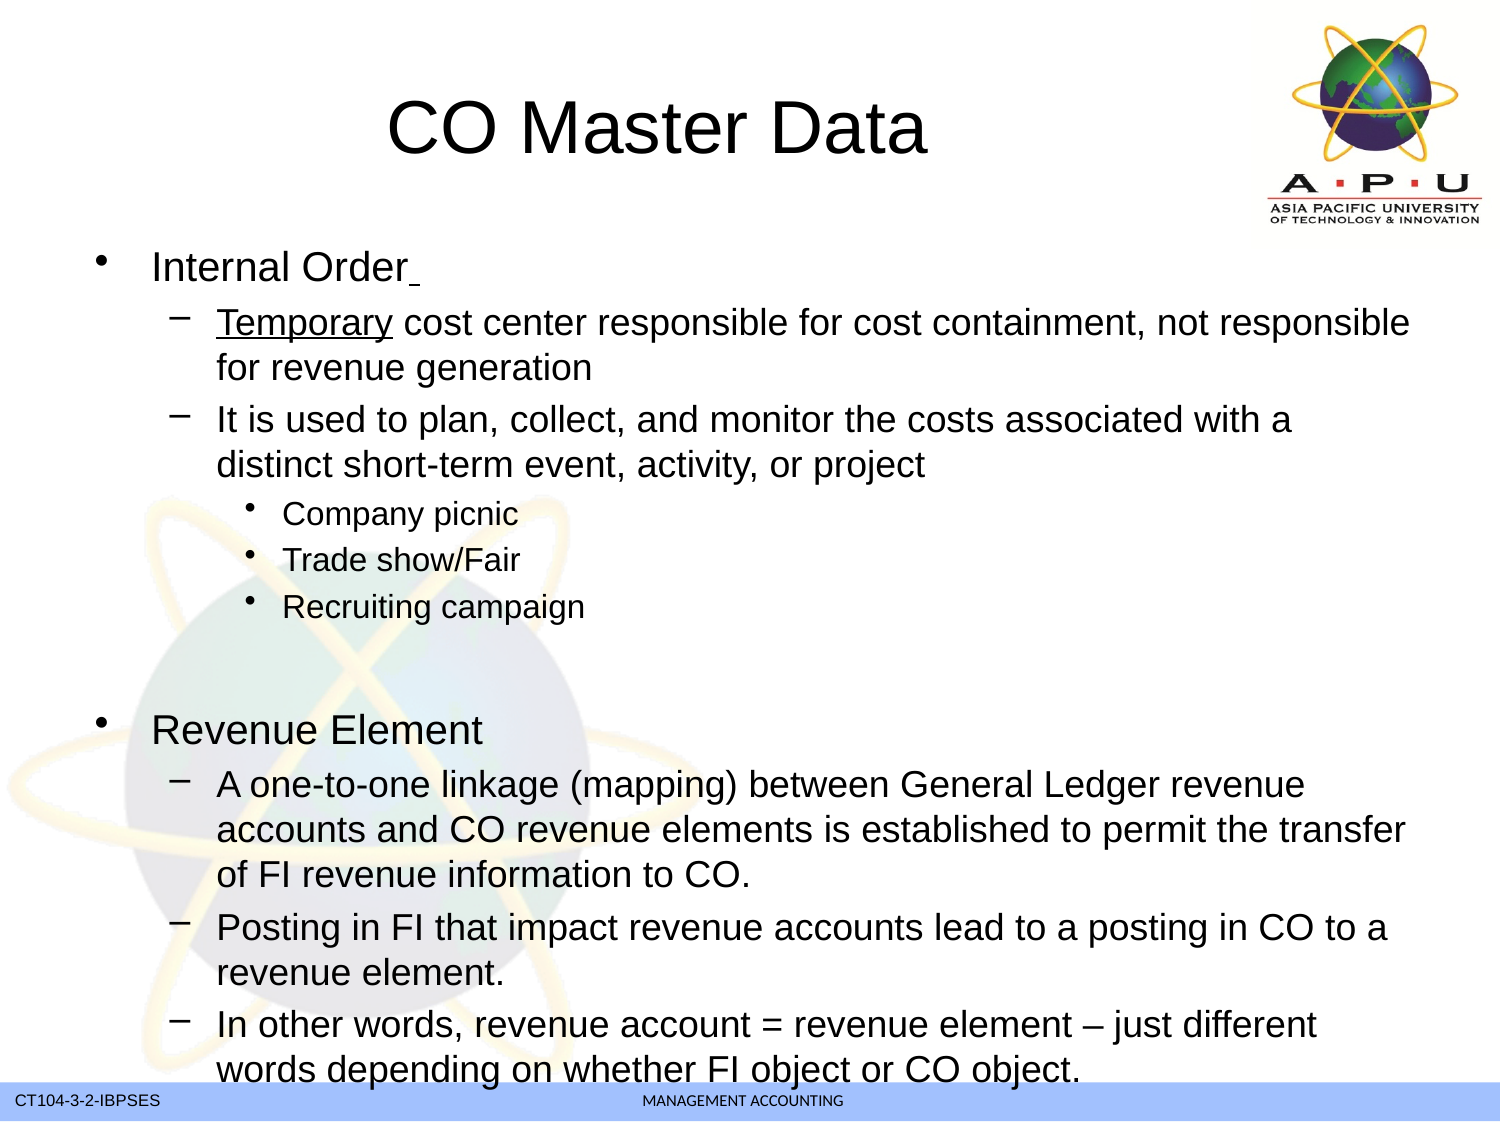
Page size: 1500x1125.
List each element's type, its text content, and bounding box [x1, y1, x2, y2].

list Internal Order Temporary cost center responsible for cost containment, not responsible for revenue generation It is used to plan, collect, and monitor the costs associated with a distinct short-term event, activity, or project Company picnic Trade show/Fair Recruiting campaign Revenue Element A one-to-one linkage (mapping) between General Ledger revenue accounts and CO revenue elements is established to permit the transfer of FI revenue information to CO. Posting in FI that impact revenue accounts lead to a posting in CO to a revenue element. In other words, revenue account = revenue element – just different words depending on whether FI object or CO object. [79, 232, 1430, 975]
picture [1251, 0, 1500, 249]
title CO Master Data [79, 29, 1235, 218]
